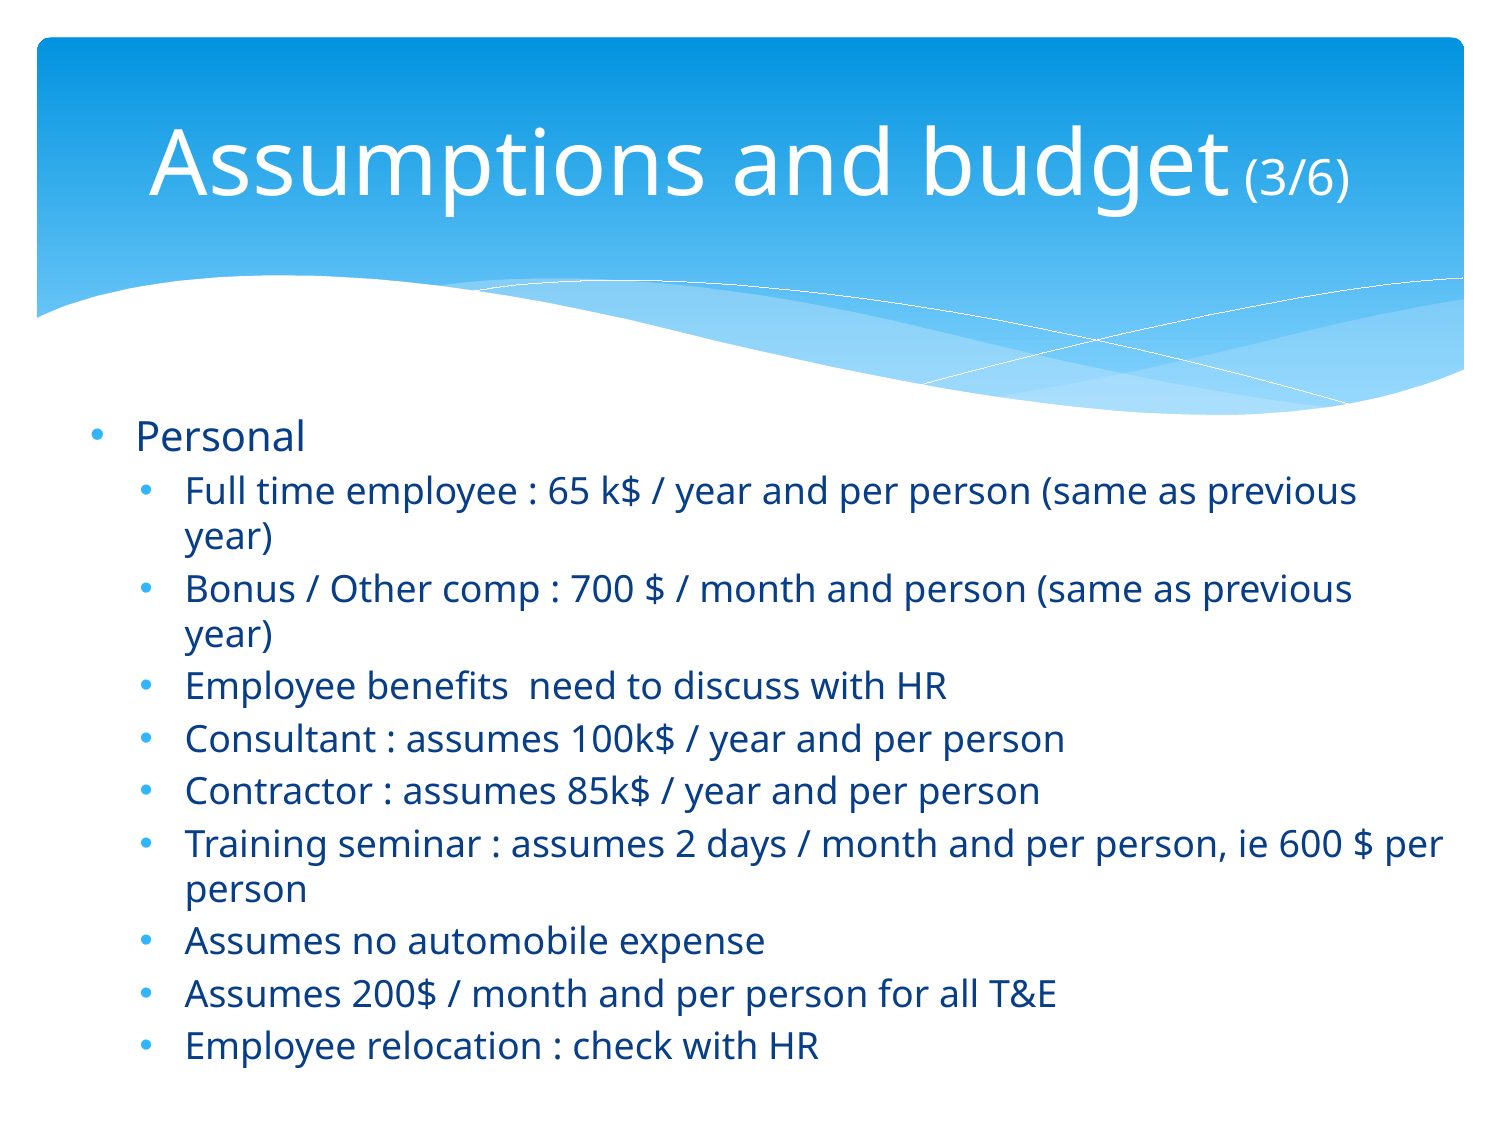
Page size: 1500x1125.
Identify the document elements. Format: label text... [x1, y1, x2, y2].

list Personal Full time employee : 65 k$ / year and per person (same as previous year) Bonus / Other comp : 700 $ / month and person (same as previous year) Employee benefits need to discuss with HR Consultant : assumes 100k$ / year and per person Contractor : assumes 85k$ / year and per person Training seminar : assumes 2 days / month and per person, ie 600 $ per person Assumes no automobile expense Assumes 200$ / month and per person for all T&E Employee relocation : check with HR [75, 402, 1465, 987]
title Assumptions and budget (3/6) [75, 55, 1425, 261]
